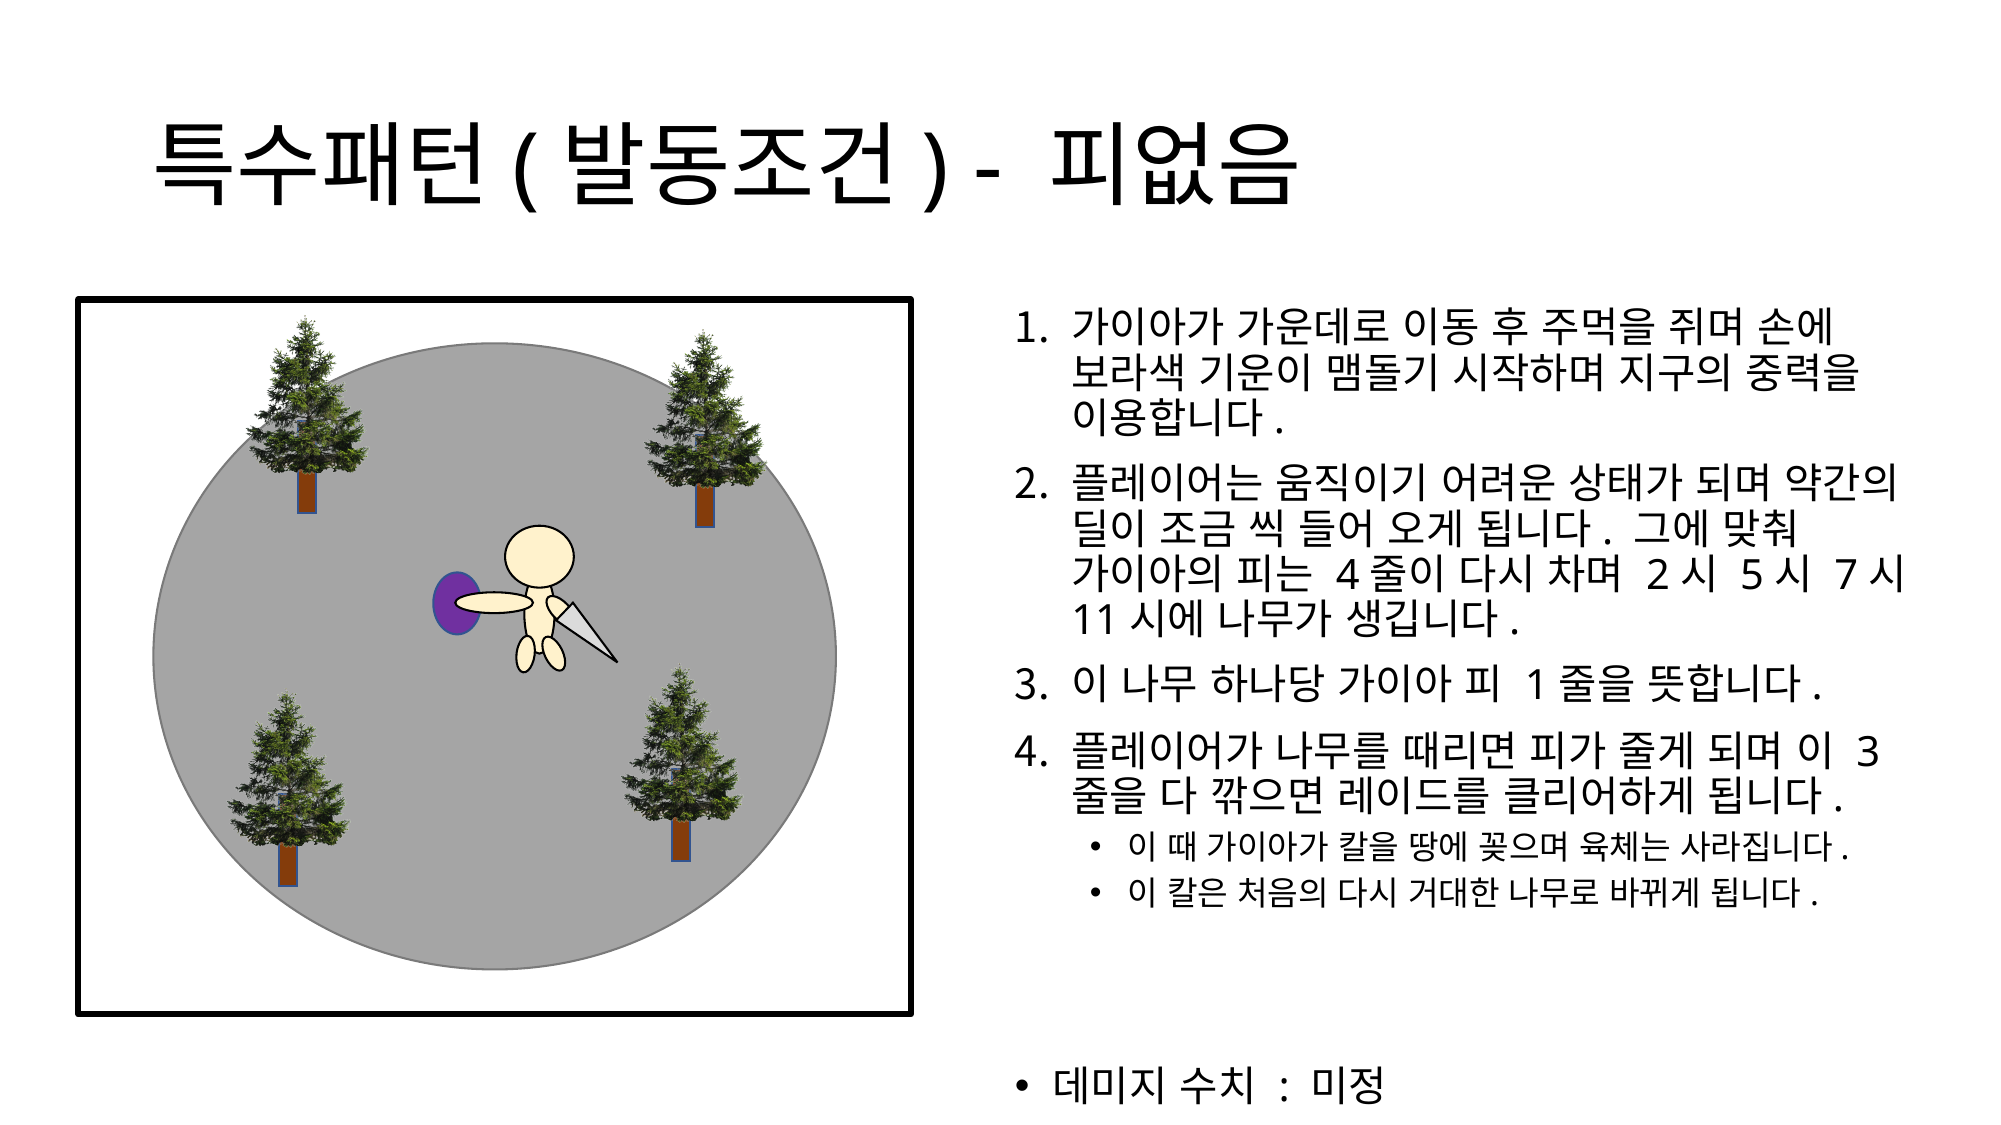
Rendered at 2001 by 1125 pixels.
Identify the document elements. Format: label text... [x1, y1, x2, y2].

text_box [278, 864, 298, 887]
picture [617, 660, 745, 839]
text_box [504, 524, 575, 589]
text_box [78, 299, 911, 1015]
text_box [545, 595, 569, 619]
text_box [297, 491, 317, 514]
text_box [695, 505, 715, 528]
picture [224, 685, 352, 864]
text_box [515, 634, 536, 674]
text_box [454, 591, 535, 615]
picture [641, 326, 769, 505]
text_box [432, 571, 481, 636]
picture [243, 312, 371, 491]
text_box [671, 839, 691, 862]
title 특수패턴(발동조건) - 피없음 [137, 59, 1863, 278]
text_box [523, 587, 556, 655]
text_box [554, 601, 617, 664]
list 가이아가 가운데로 이동 후 주먹을 쥐며 손에 보라색 기운이 맴돌기 시작하며 지구의 중력을 이용합니다. 플레이어는 움직이기 어려운 상태가 되며 약간의 딜이 조금 씩 들어 오게 됩니다. 그에 맞춰 가이아의 피는 4줄이 다시 차며 2시 5시 7시 11시에 나무가 생깁니다. 이 나무 하나당 가이아 피 1줄을 뜻합니다. 플레이어가 나무를 때리면 피가 줄게 되며 이 3줄을 다 깎으면 레이드를 클리어하게 됩니다. 이 때 가이아가 칼을 땅에 꽂으며 육체는 사라집니다. 이 칼은 처음의 다시 거대한 나무로 바뀌게 됩니다. 데미지 수치 : 미정 [999, 299, 1952, 1125]
text_box [541, 635, 567, 672]
text_box [152, 342, 837, 971]
